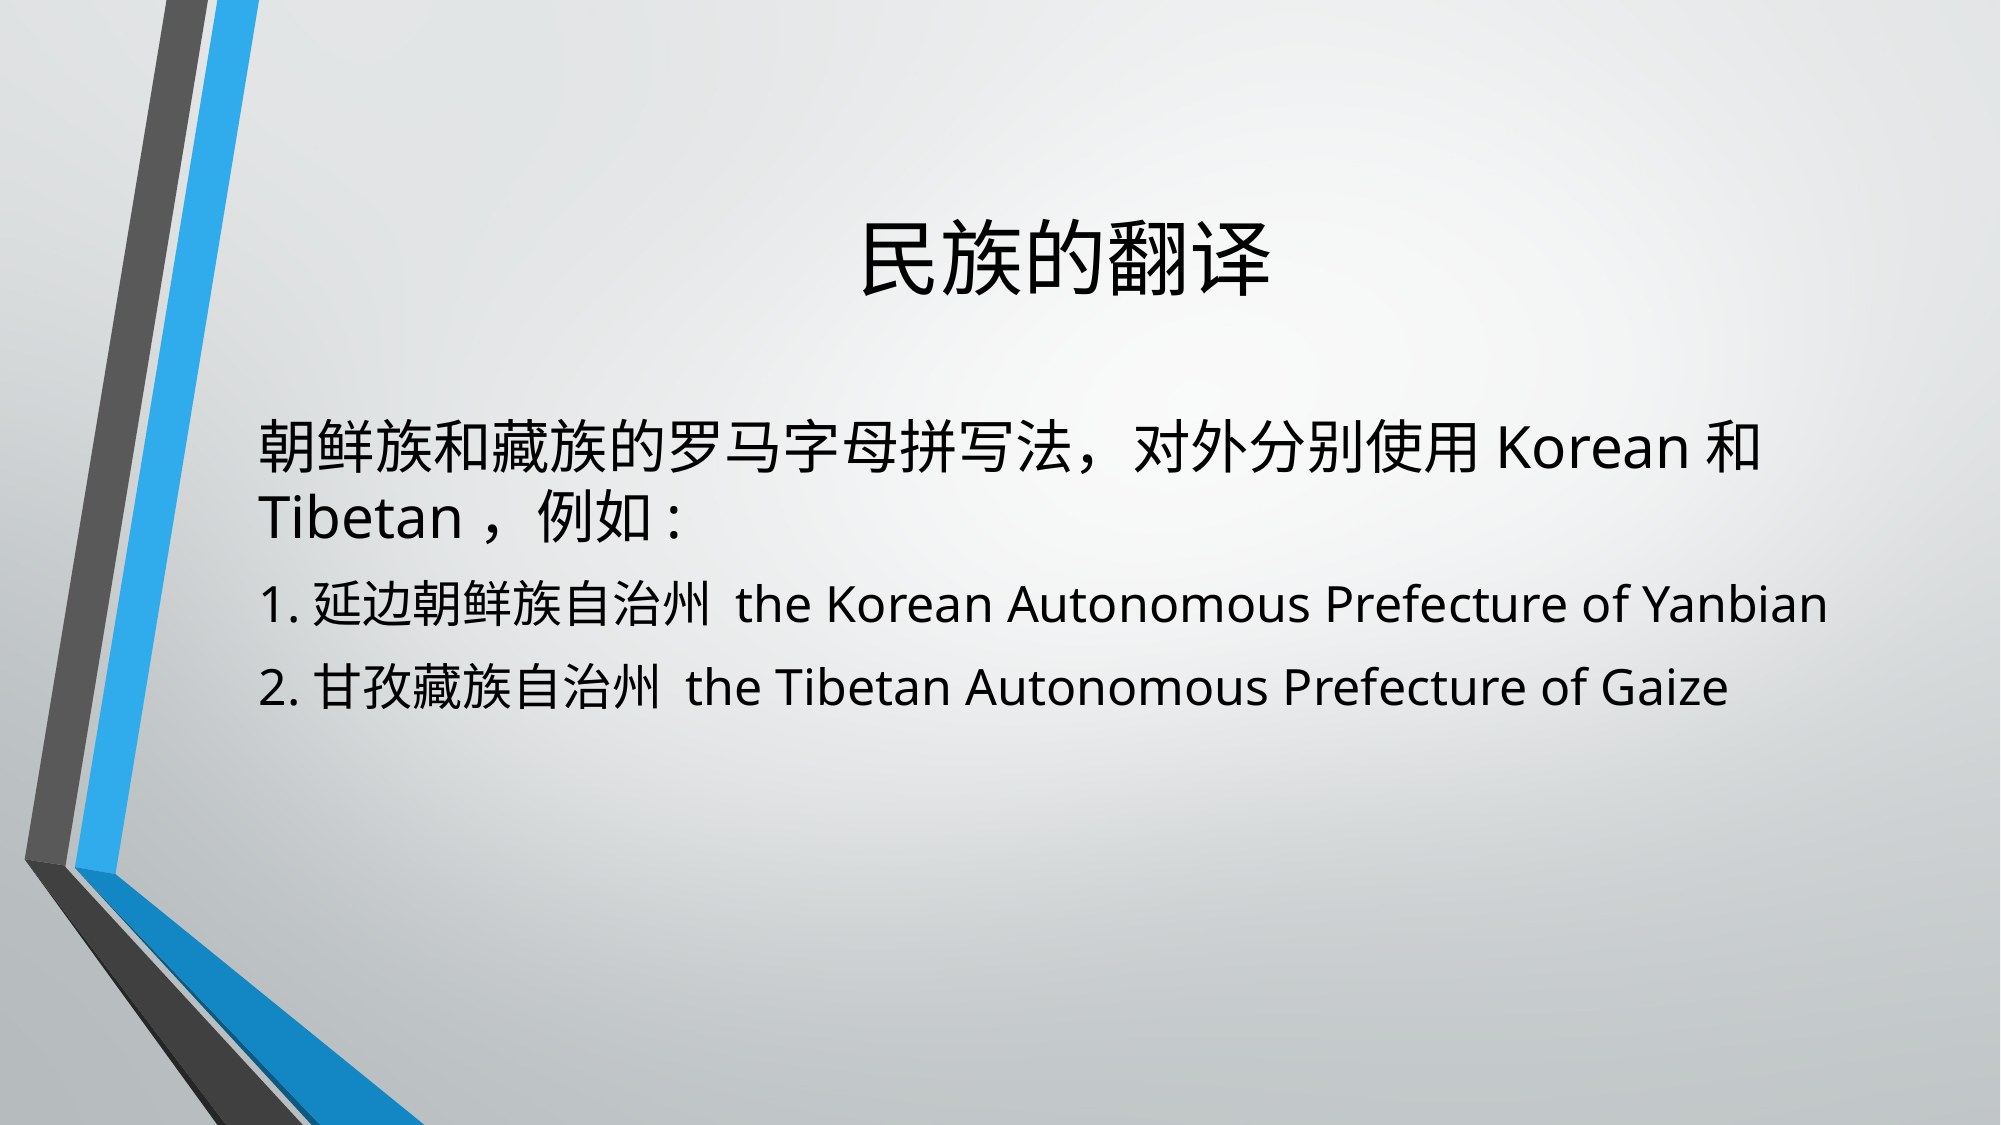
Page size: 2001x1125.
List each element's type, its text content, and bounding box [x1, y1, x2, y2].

title 民族的翻译 [243, 112, 1887, 306]
list 朝鲜族和藏族的罗马字母拼写法，对外分别使用Korean和Tibetan，例如: 1.延边朝鲜族自治州 the Korean Autonomous Prefecture of Yanbian 2.甘孜藏族自治州 the Tibetan Autonomous Prefecture of Gaize [243, 306, 1887, 819]
